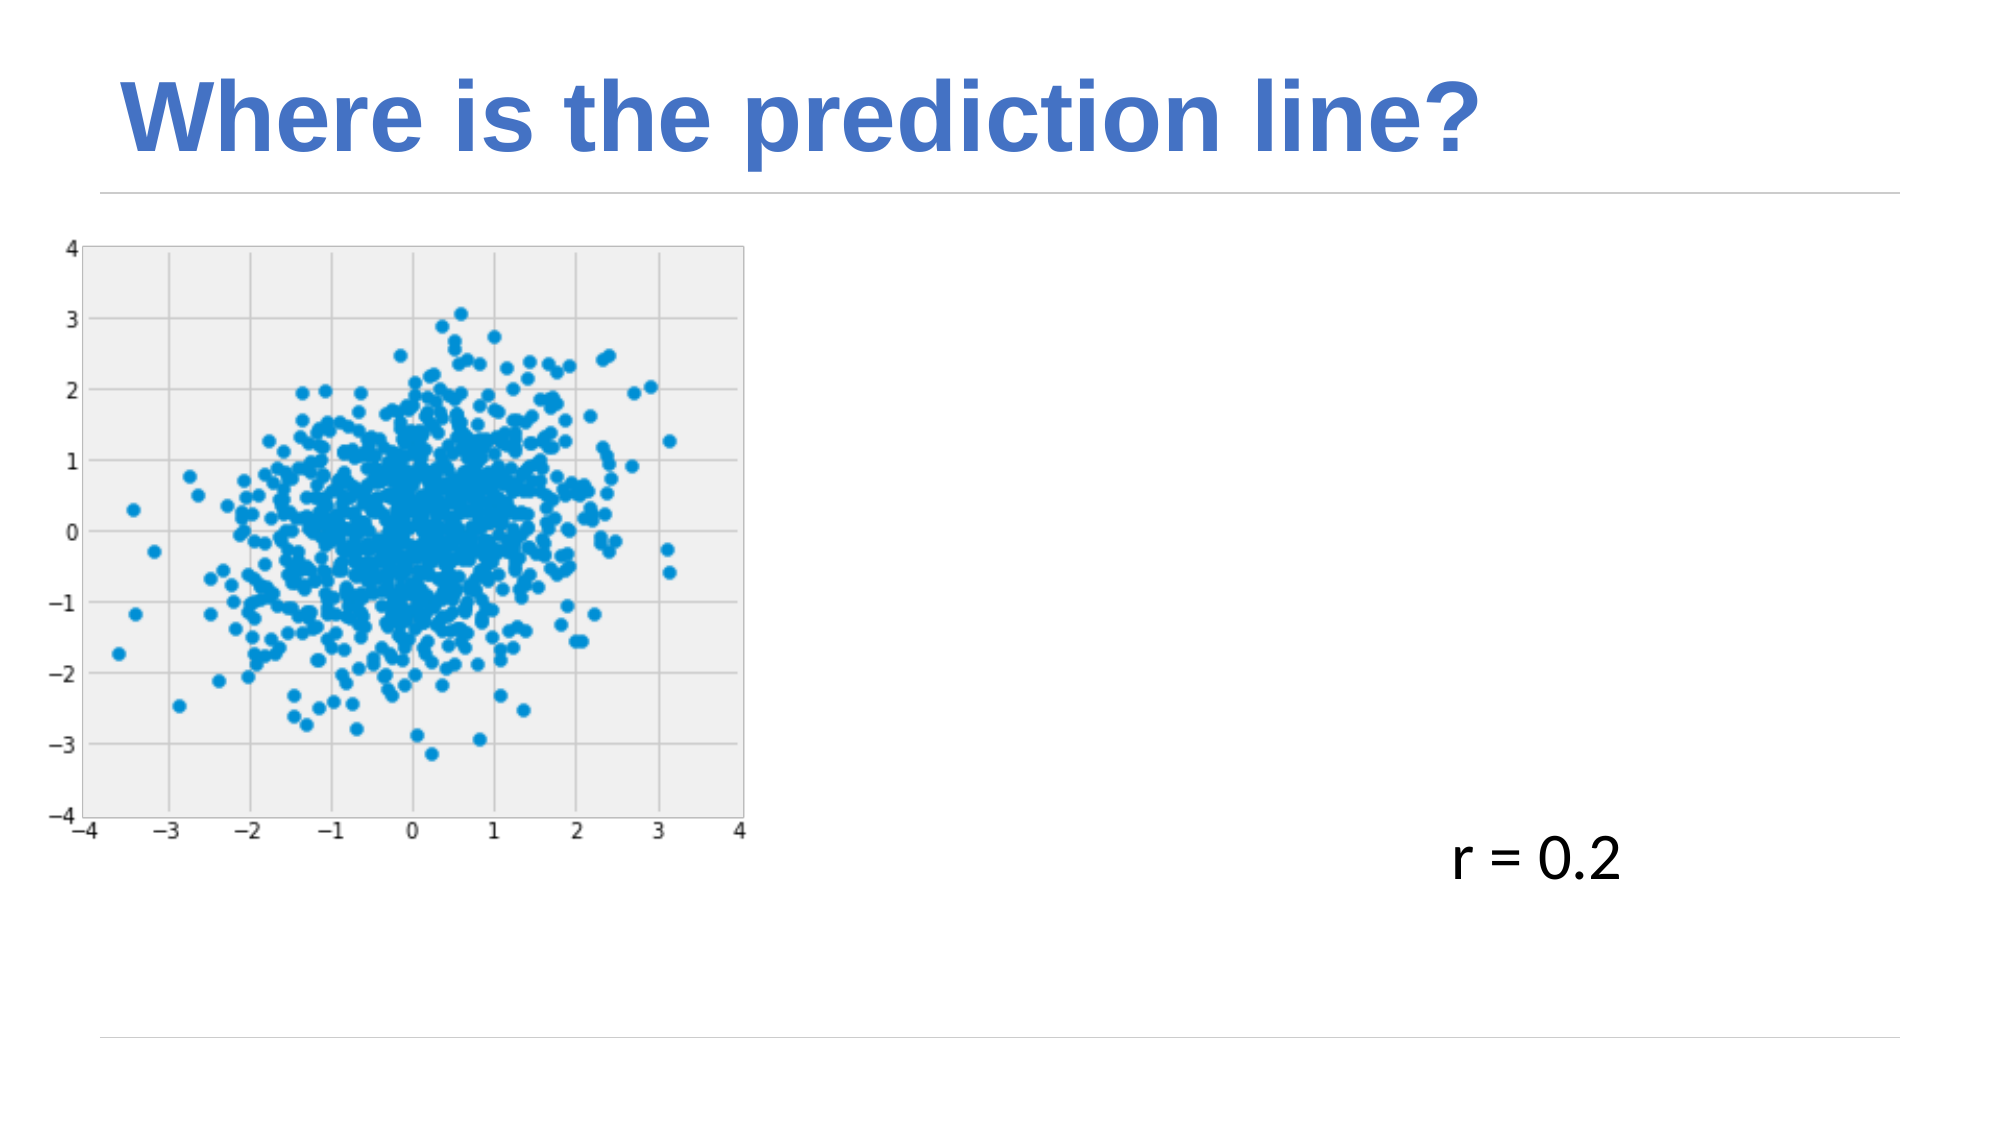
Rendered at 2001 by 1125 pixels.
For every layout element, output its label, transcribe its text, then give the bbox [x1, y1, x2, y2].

text_box r = 0.2 [1431, 792, 2000, 906]
title Where is the prediction line? [99, 45, 1567, 193]
picture [33, 226, 761, 858]
